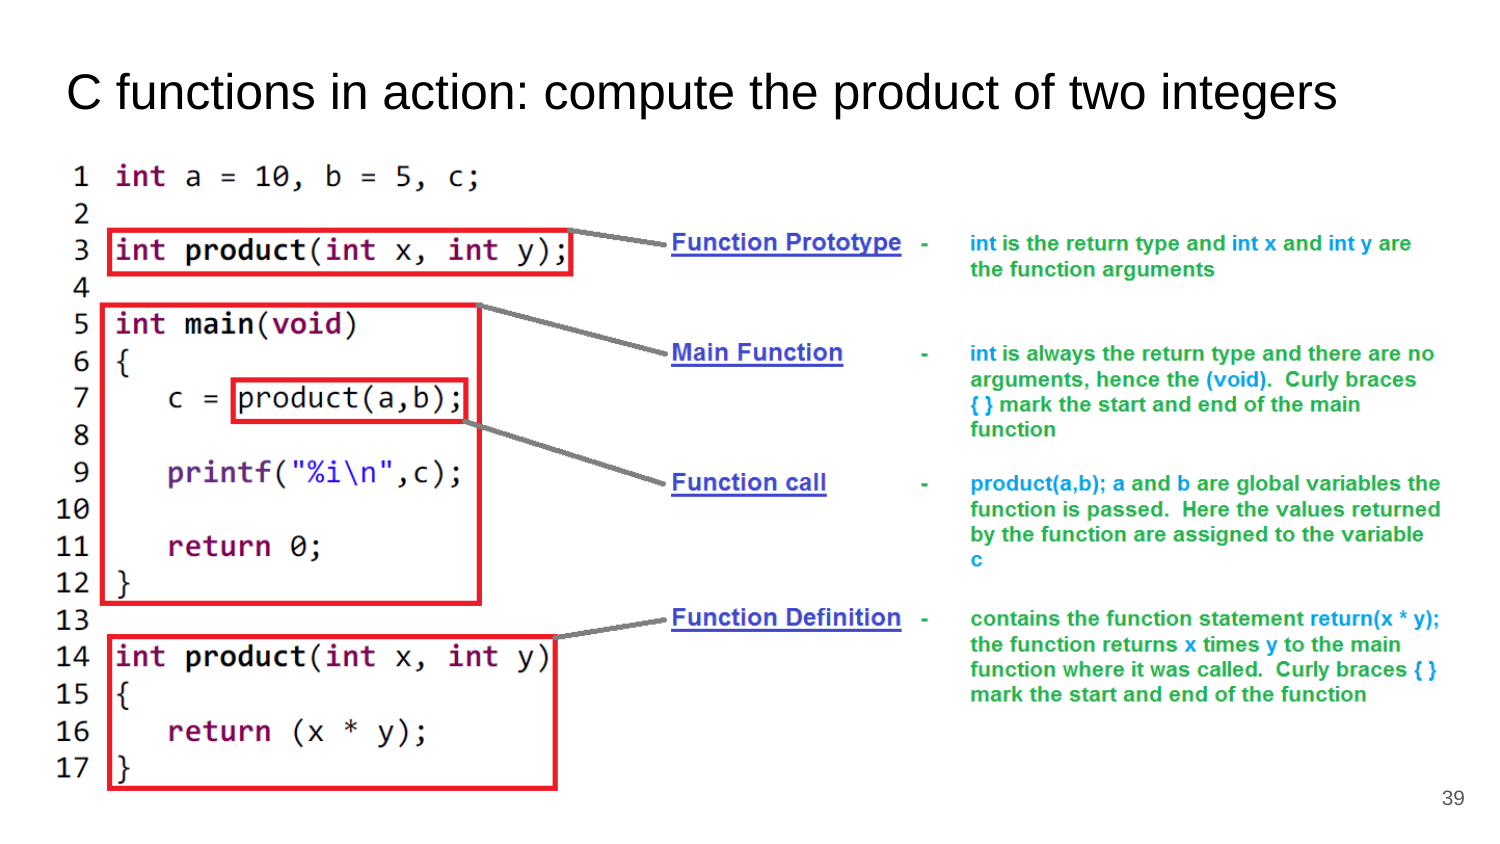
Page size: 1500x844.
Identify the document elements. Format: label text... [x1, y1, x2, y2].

title C functions in action: compute the product of two integers [51, 44, 1449, 138]
picture [53, 156, 1447, 792]
slide_number ‹#› [1389, 764, 1480, 830]
